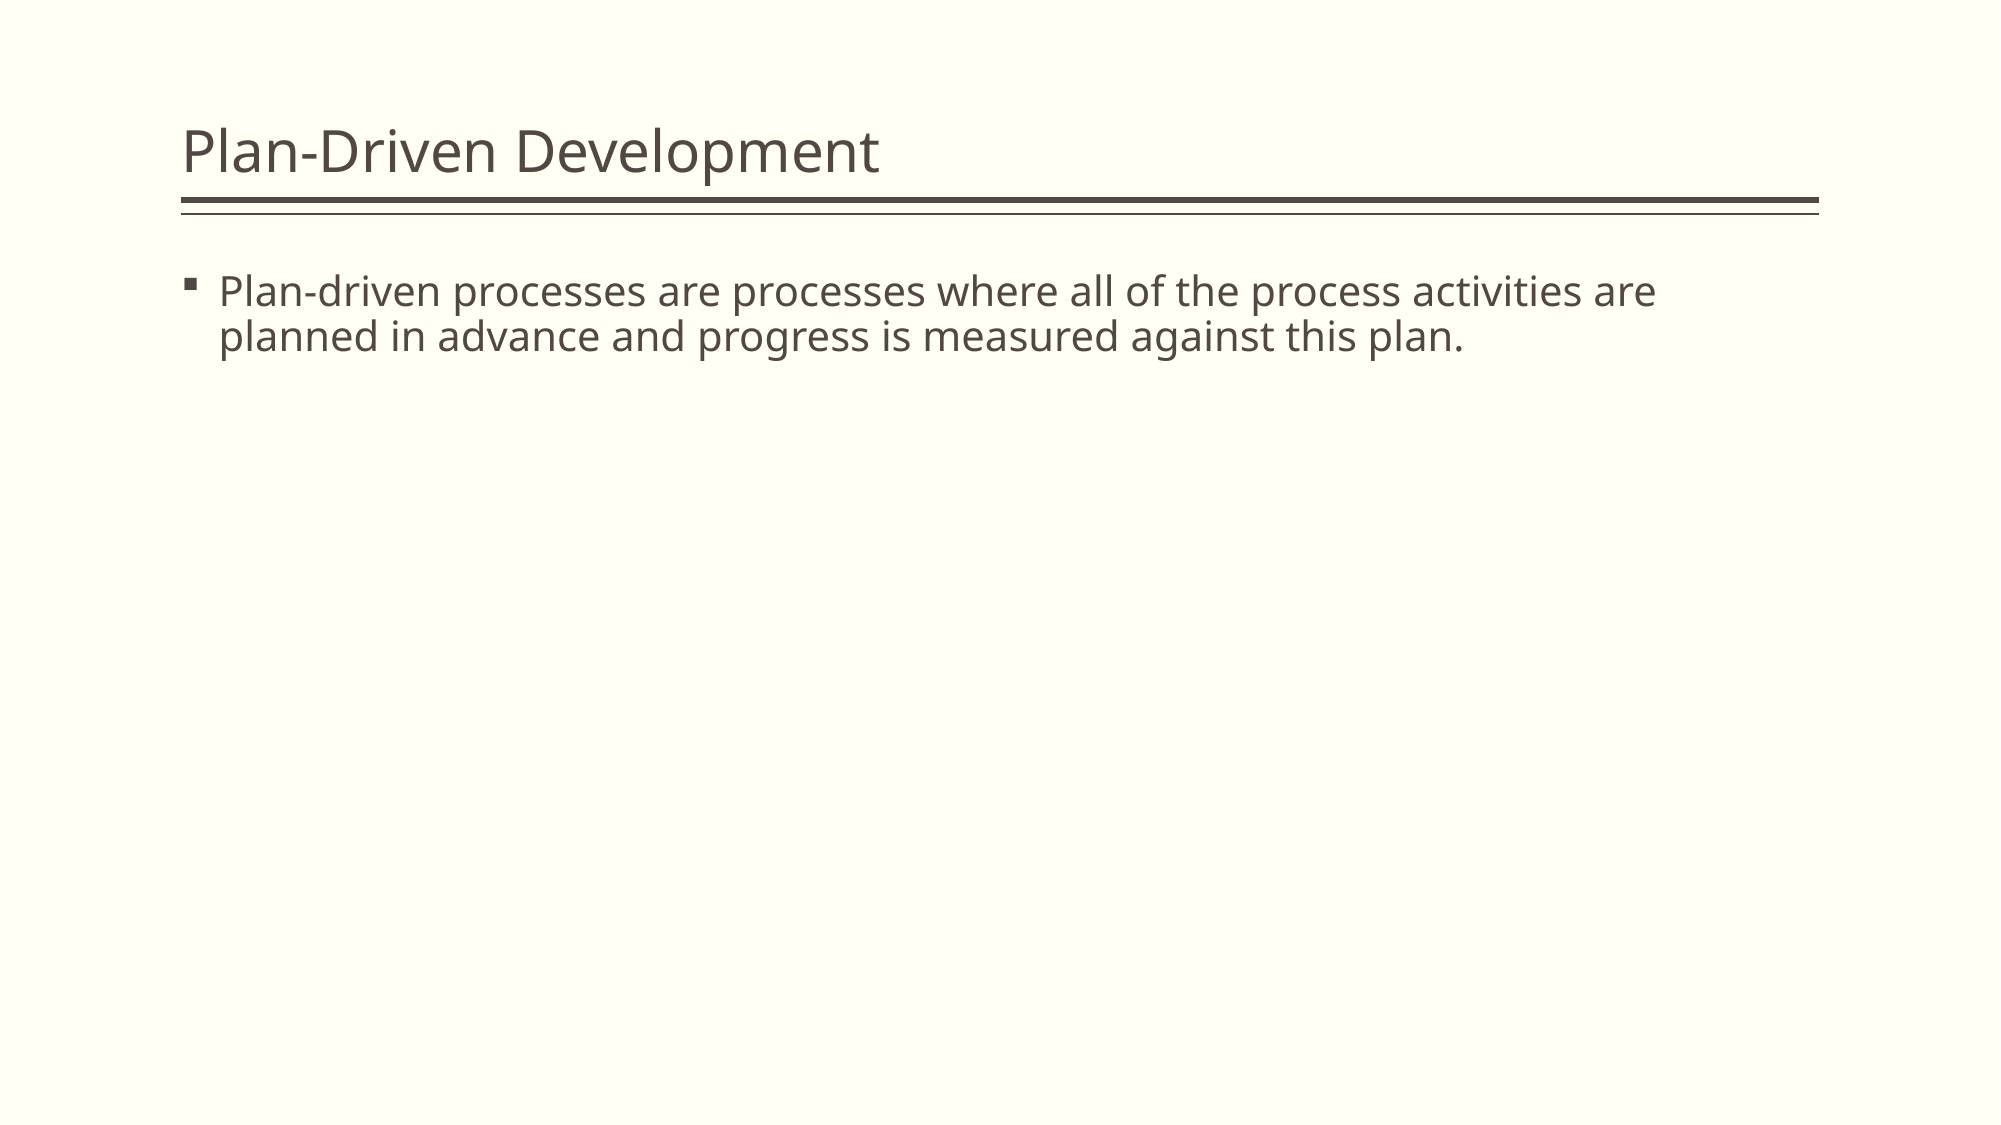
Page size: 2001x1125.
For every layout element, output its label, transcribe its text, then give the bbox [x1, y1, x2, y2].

list Plan-driven processes are processes where all of the process activities are planned in advance and progress is measured against this plan. [181, 262, 1819, 1013]
title Plan-Driven Development [181, 12, 1819, 193]
